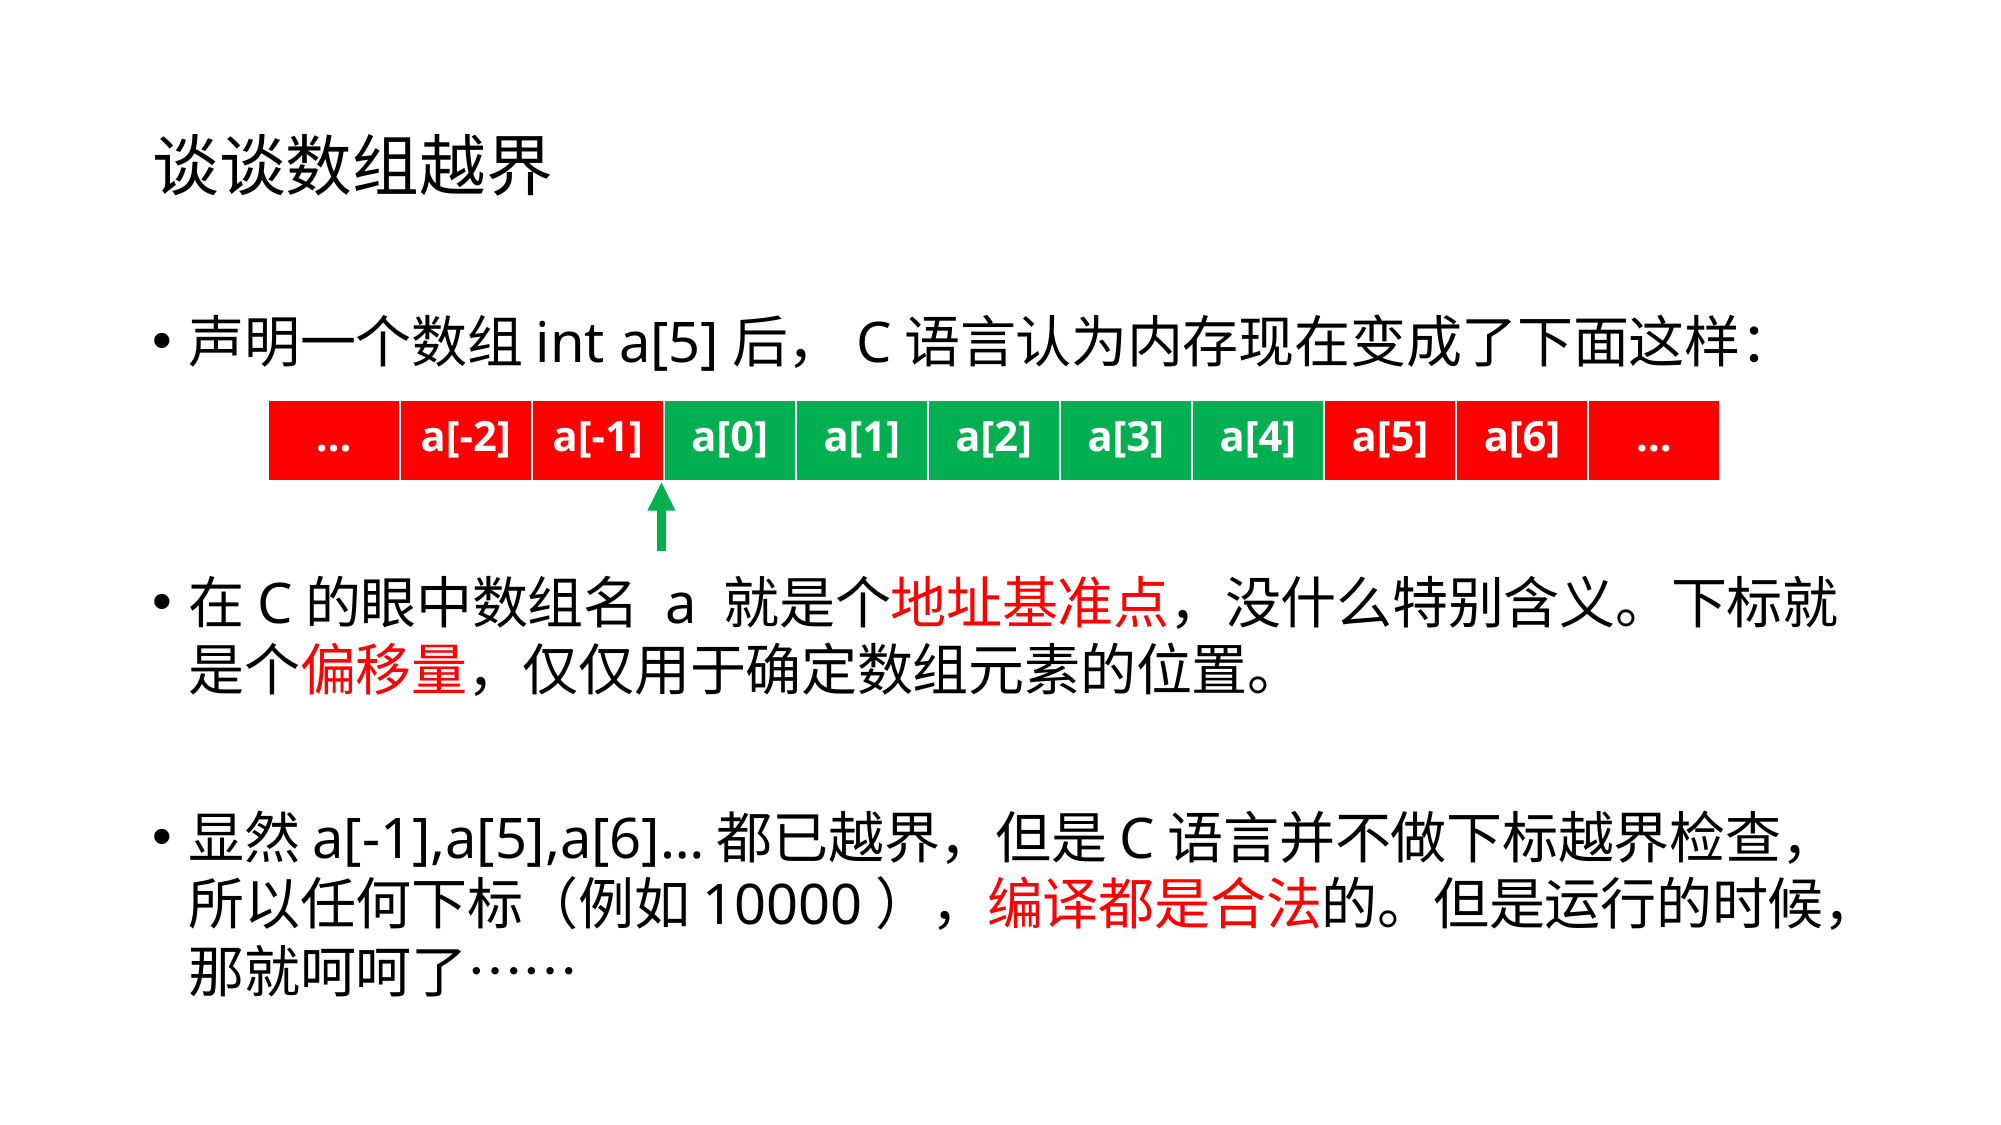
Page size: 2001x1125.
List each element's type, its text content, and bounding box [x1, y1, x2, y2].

table_header a[-2] [401, 401, 531, 480]
table_header a[2] [929, 401, 1059, 480]
table_header a[4] [1193, 401, 1323, 480]
list 声明一个数组int a[5]后，C语言认为内存现在变成了下面这样： 在C的眼中数组名 a 就是个地址基准点，没什么特别含义。下标就是个偏移量，仅仅用于确定数组元素的位置。 显然a[-1],a[5],a[6]…都已越界，但是C语言并不做下标越界检查，所以任何下标（例如10000），编译都是合法的。但是运行的时候，那就呵呵了…… [137, 299, 1863, 1014]
table_header a[3] [1061, 401, 1191, 480]
table_header a[6] [1457, 401, 1587, 480]
table_header … [269, 401, 399, 480]
table_header a[-1] [533, 401, 663, 480]
table_header a[1] [797, 401, 927, 480]
table_header a[5] [1325, 401, 1455, 480]
title 谈谈数组越界 [137, 59, 1863, 278]
table_header a[0] [665, 401, 795, 480]
table_header … [1589, 401, 1719, 480]
